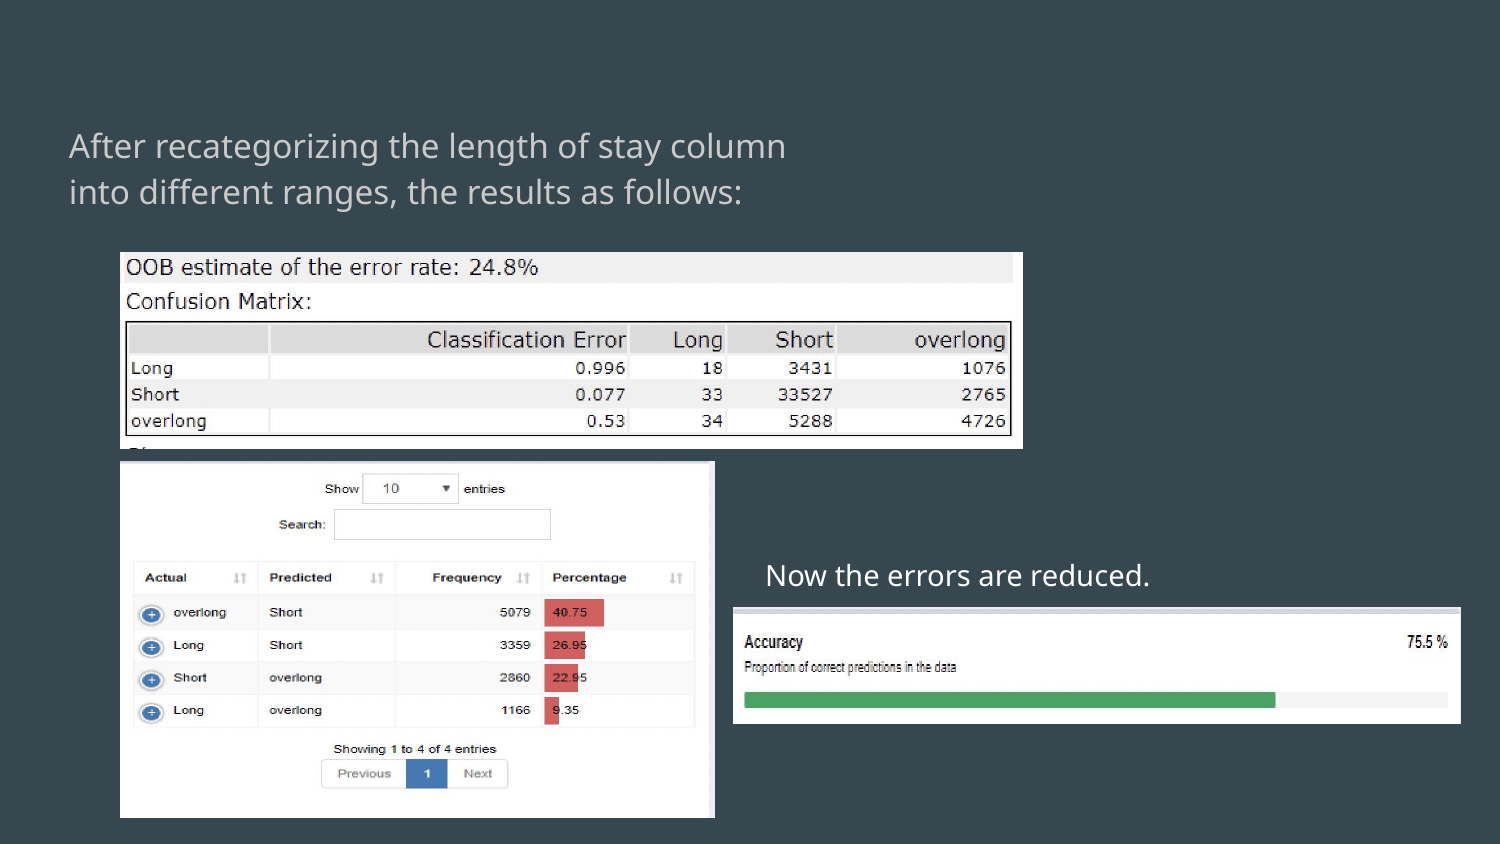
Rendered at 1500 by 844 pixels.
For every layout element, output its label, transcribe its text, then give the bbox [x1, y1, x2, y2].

picture [119, 461, 715, 818]
picture [119, 251, 1023, 449]
list After recategorizing the length of stay column into different ranges, the results as follows: [53, 104, 858, 301]
picture [732, 607, 1461, 725]
text_box Now the errors are reduced. [749, 542, 1460, 607]
